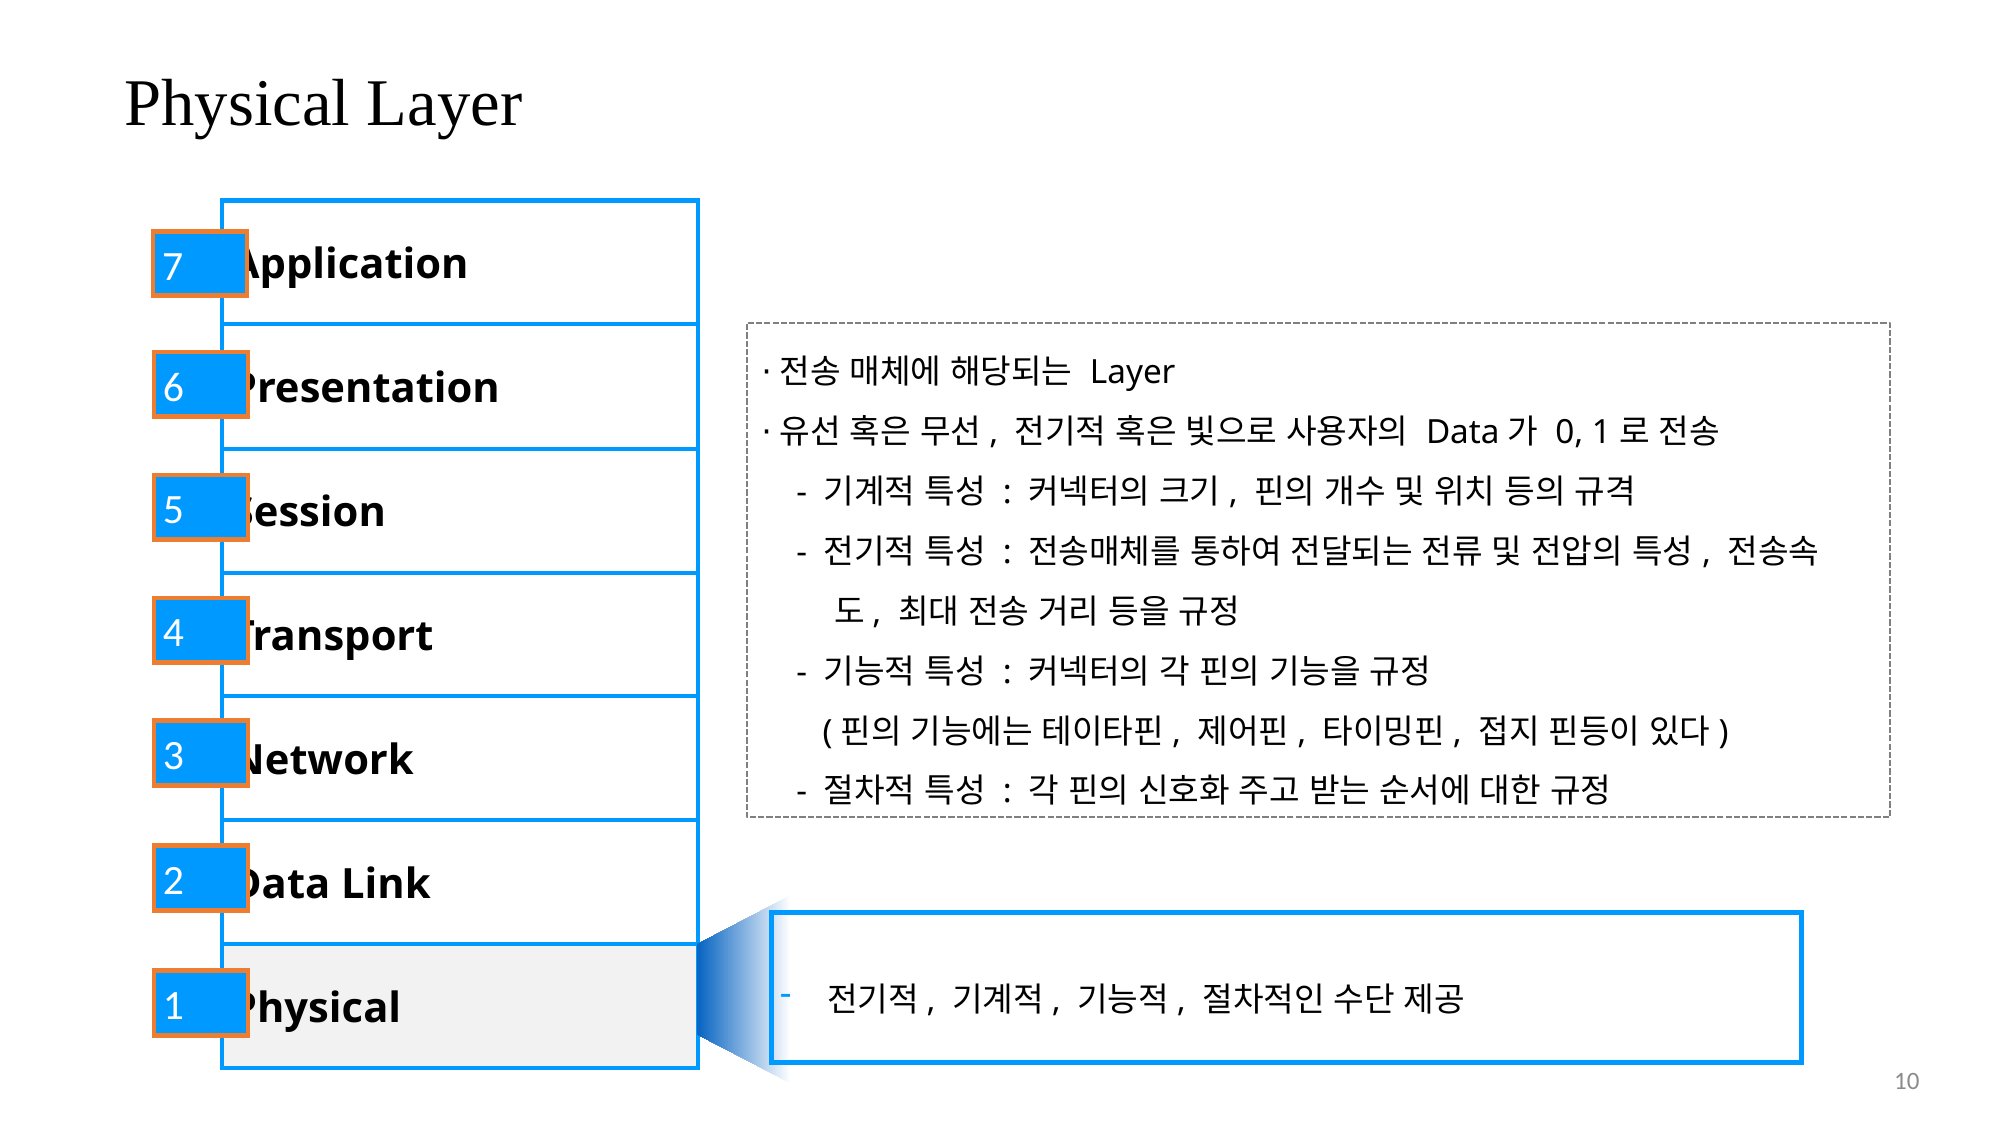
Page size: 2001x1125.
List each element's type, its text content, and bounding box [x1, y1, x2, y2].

text_box ⋅전송 매체에 해당되는 Layer ⋅유선 혹은 무선, 전기적 혹은 빛으로 사용자의 Data가 0, 1로 전송 - 기계적 특성 : 커넥터의 크기, 핀의 개수 및 위치 등의 규격 - 전기적 특성 : 전송매체를 통하여 전달되는 전류 및 전압의 특성, 전송속 도, 최대 전송 거리 등을 규정 - 기능적 특성 : 커넥터의 각 핀의 기능을 규정 (핀의 기능에는 테이타핀, 제어핀, 타이밍핀, 접지 핀등이 있다) - 절차적 특성 : 각 핀의 신호화 주고 받는 순서에 대한 규정 [746, 323, 1890, 817]
text_box 1 [154, 970, 248, 1036]
table_cell Session [224, 451, 696, 571]
table_cell Network [224, 698, 696, 818]
text_box 3 [154, 720, 248, 786]
text_box 6 [154, 352, 248, 417]
text_box 5 [154, 474, 248, 540]
table_cell Data Link [224, 822, 696, 942]
table_cell Transport [224, 575, 696, 694]
text_box 4 [154, 597, 248, 663]
table_cell Presentation [224, 326, 696, 447]
table_header Application [224, 203, 696, 322]
text_box [696, 895, 791, 1084]
text_box 2 [154, 845, 248, 911]
text_box 7 [153, 231, 247, 296]
text_box Physical Layer [109, 50, 539, 146]
slide_number 10 [1722, 1059, 1935, 1101]
text_box 전기적, 기계적, 기능적, 절차적인 수단 제공 [771, 912, 1802, 1063]
table_cell Physical [224, 946, 696, 1066]
